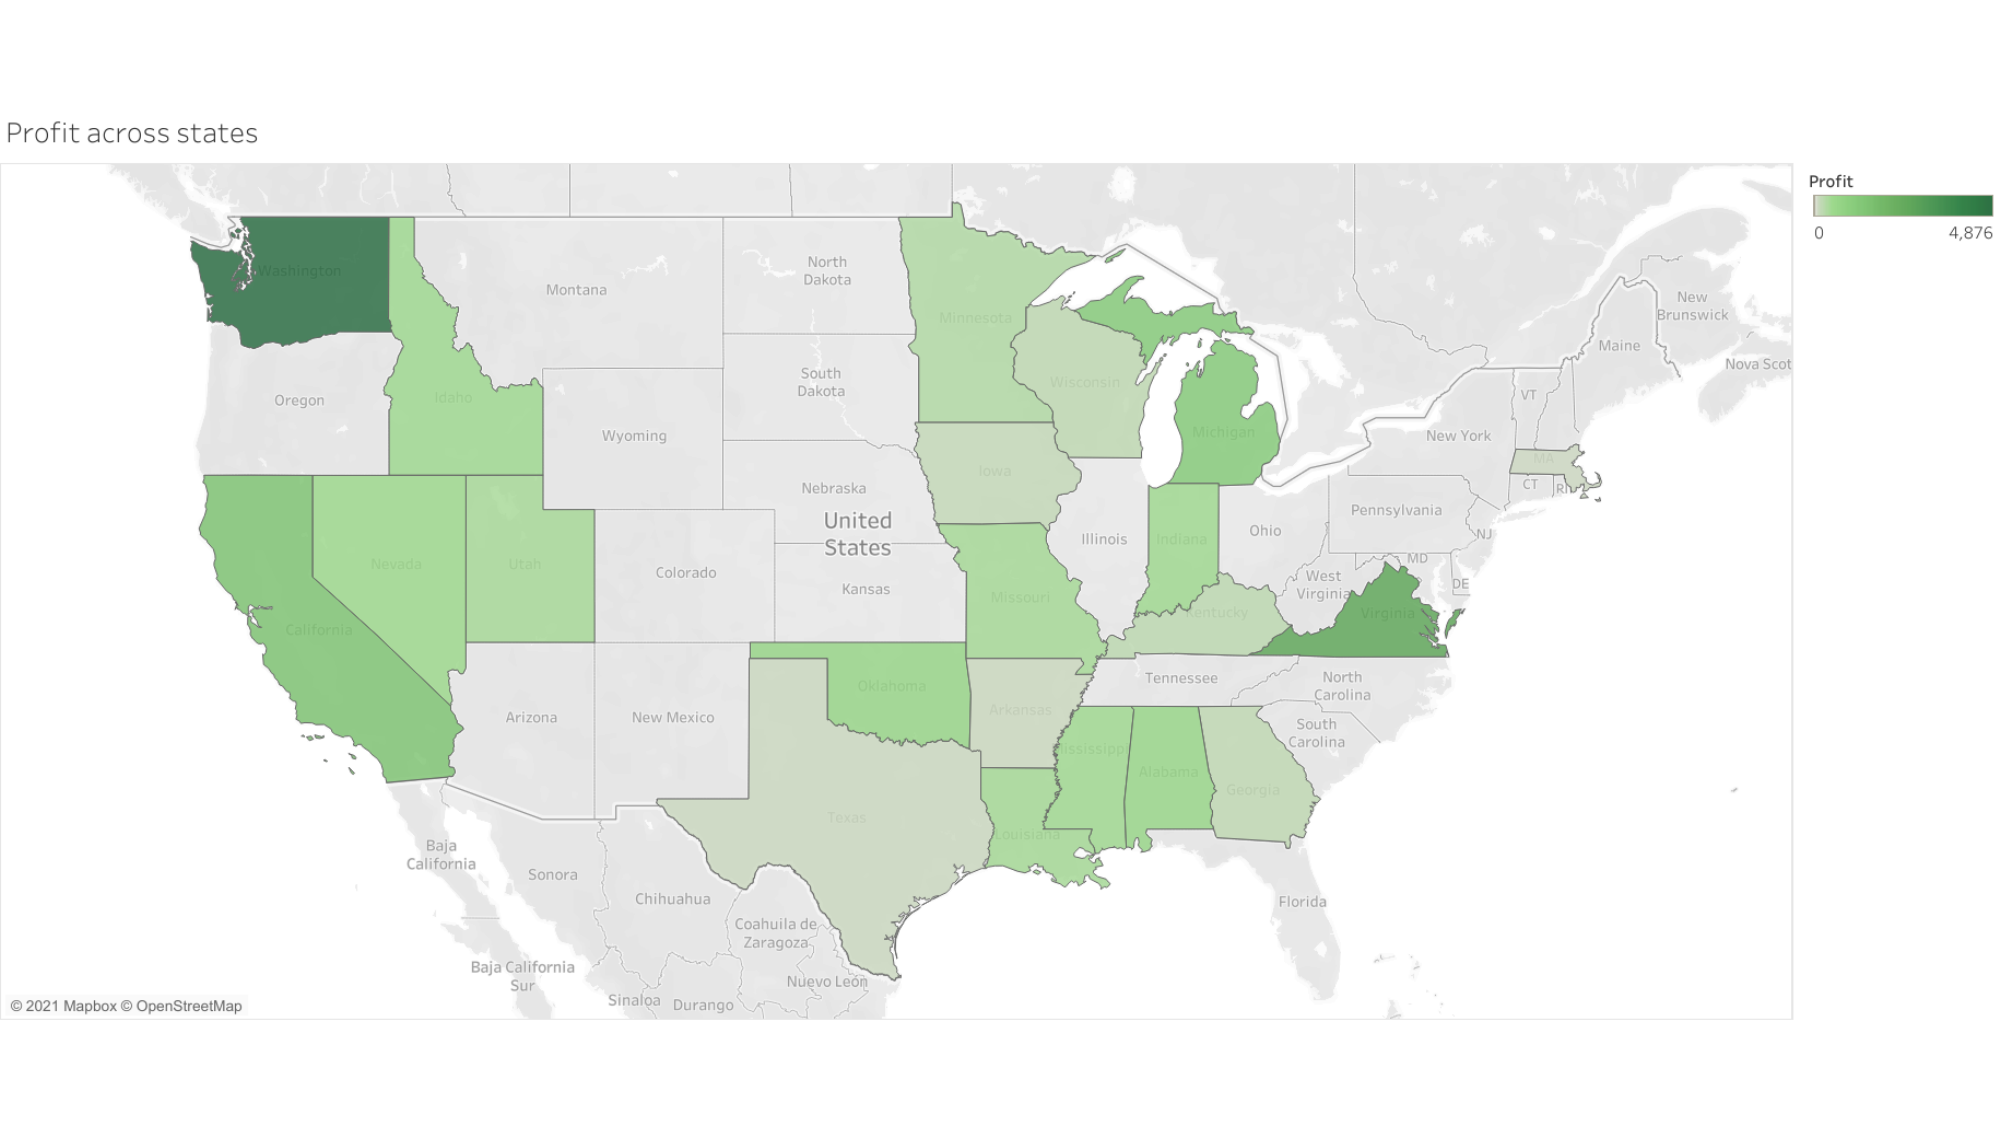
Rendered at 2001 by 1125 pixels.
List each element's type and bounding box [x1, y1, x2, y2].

picture [0, 104, 2000, 1021]
